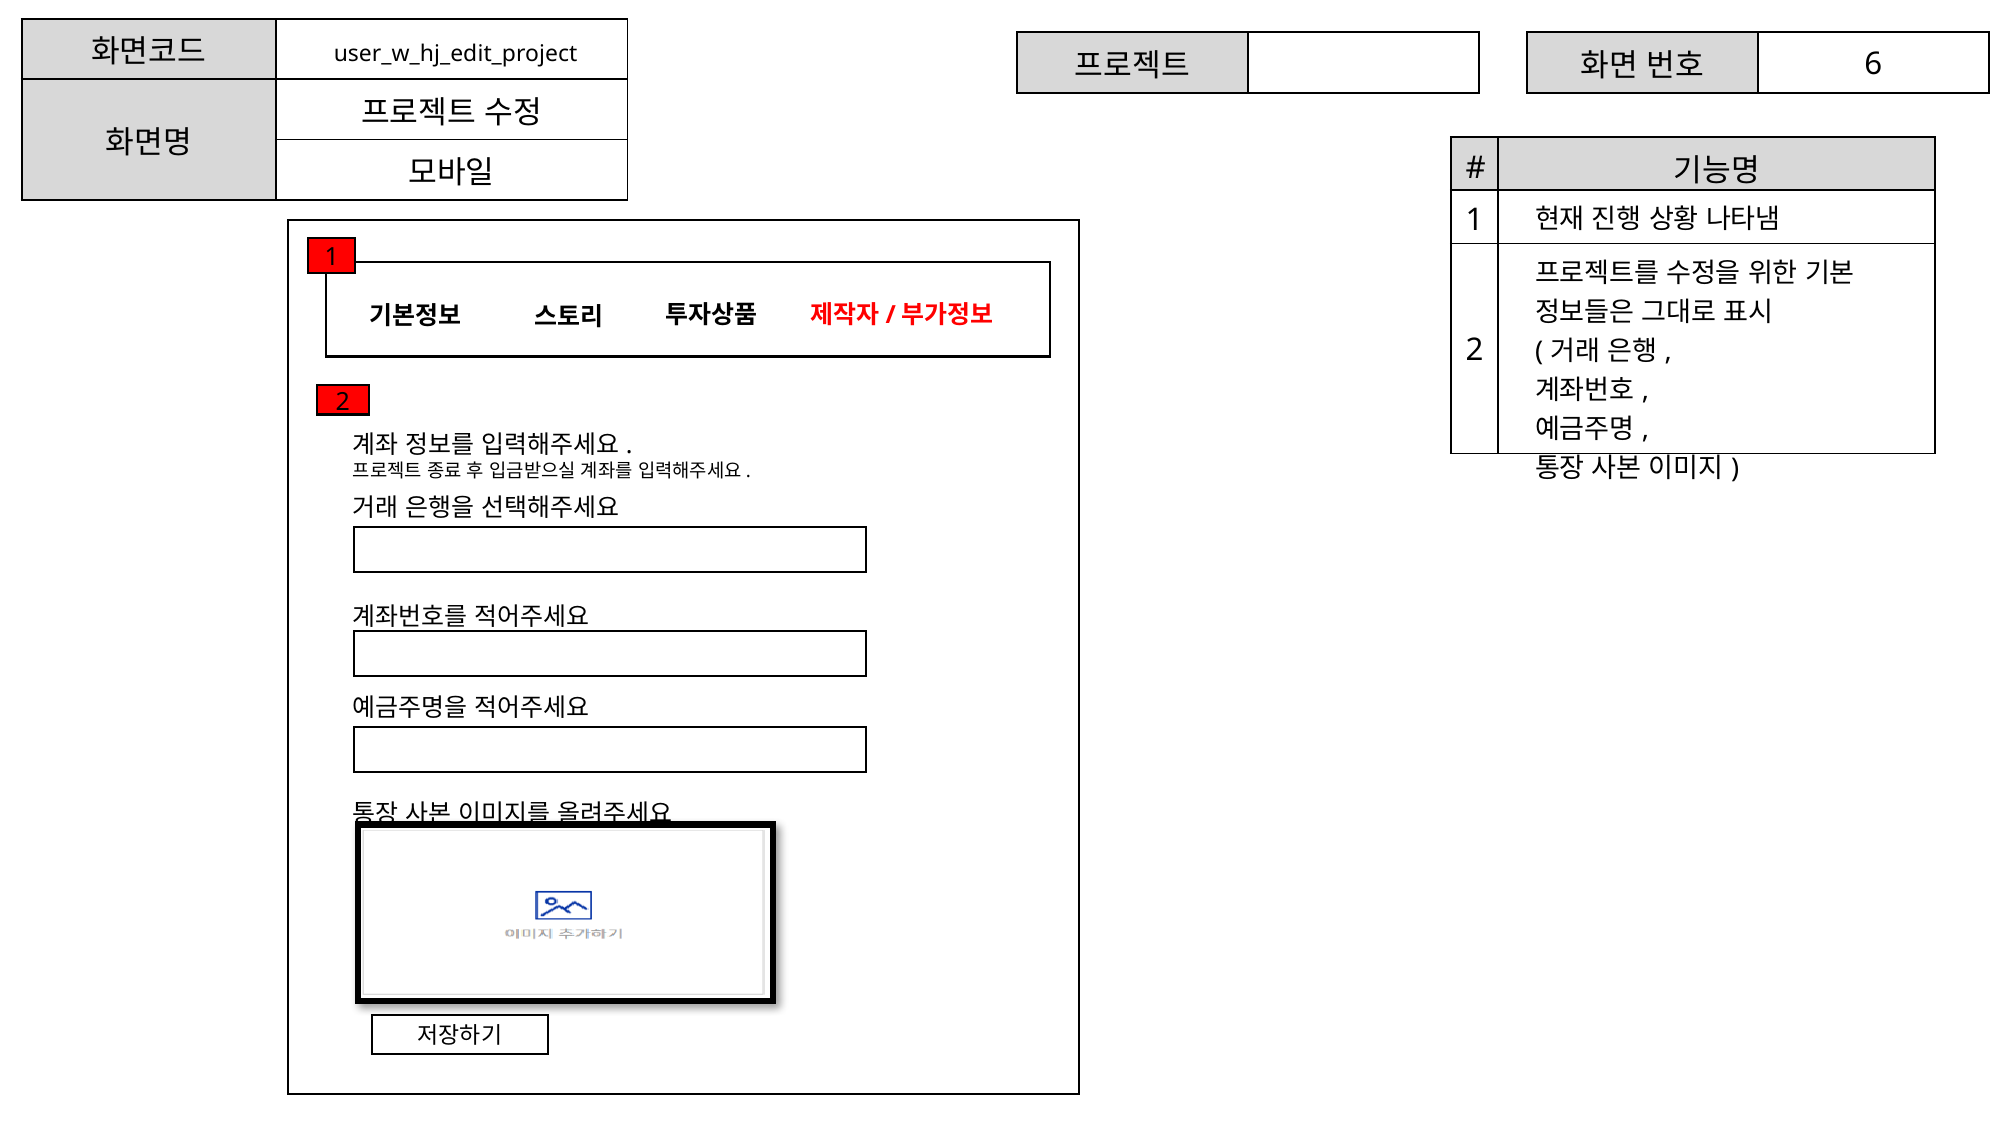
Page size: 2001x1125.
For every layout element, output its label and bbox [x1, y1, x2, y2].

table_header [1528, 33, 1757, 92]
text_box [287, 219, 1117, 1095]
table_cell [23, 80, 275, 199]
table_header [23, 20, 275, 78]
table_header [277, 20, 627, 78]
table_cell [1452, 244, 1497, 453]
table_cell [277, 80, 627, 139]
table_header [1018, 33, 1247, 92]
table_cell [1452, 191, 1497, 243]
table_cell [277, 140, 627, 199]
table_header [1759, 33, 1988, 92]
table_header [1452, 138, 1497, 189]
table_cell [1499, 244, 1934, 453]
table_header [1499, 138, 1934, 189]
table_header [1249, 33, 1478, 92]
table_cell [1499, 191, 1934, 243]
